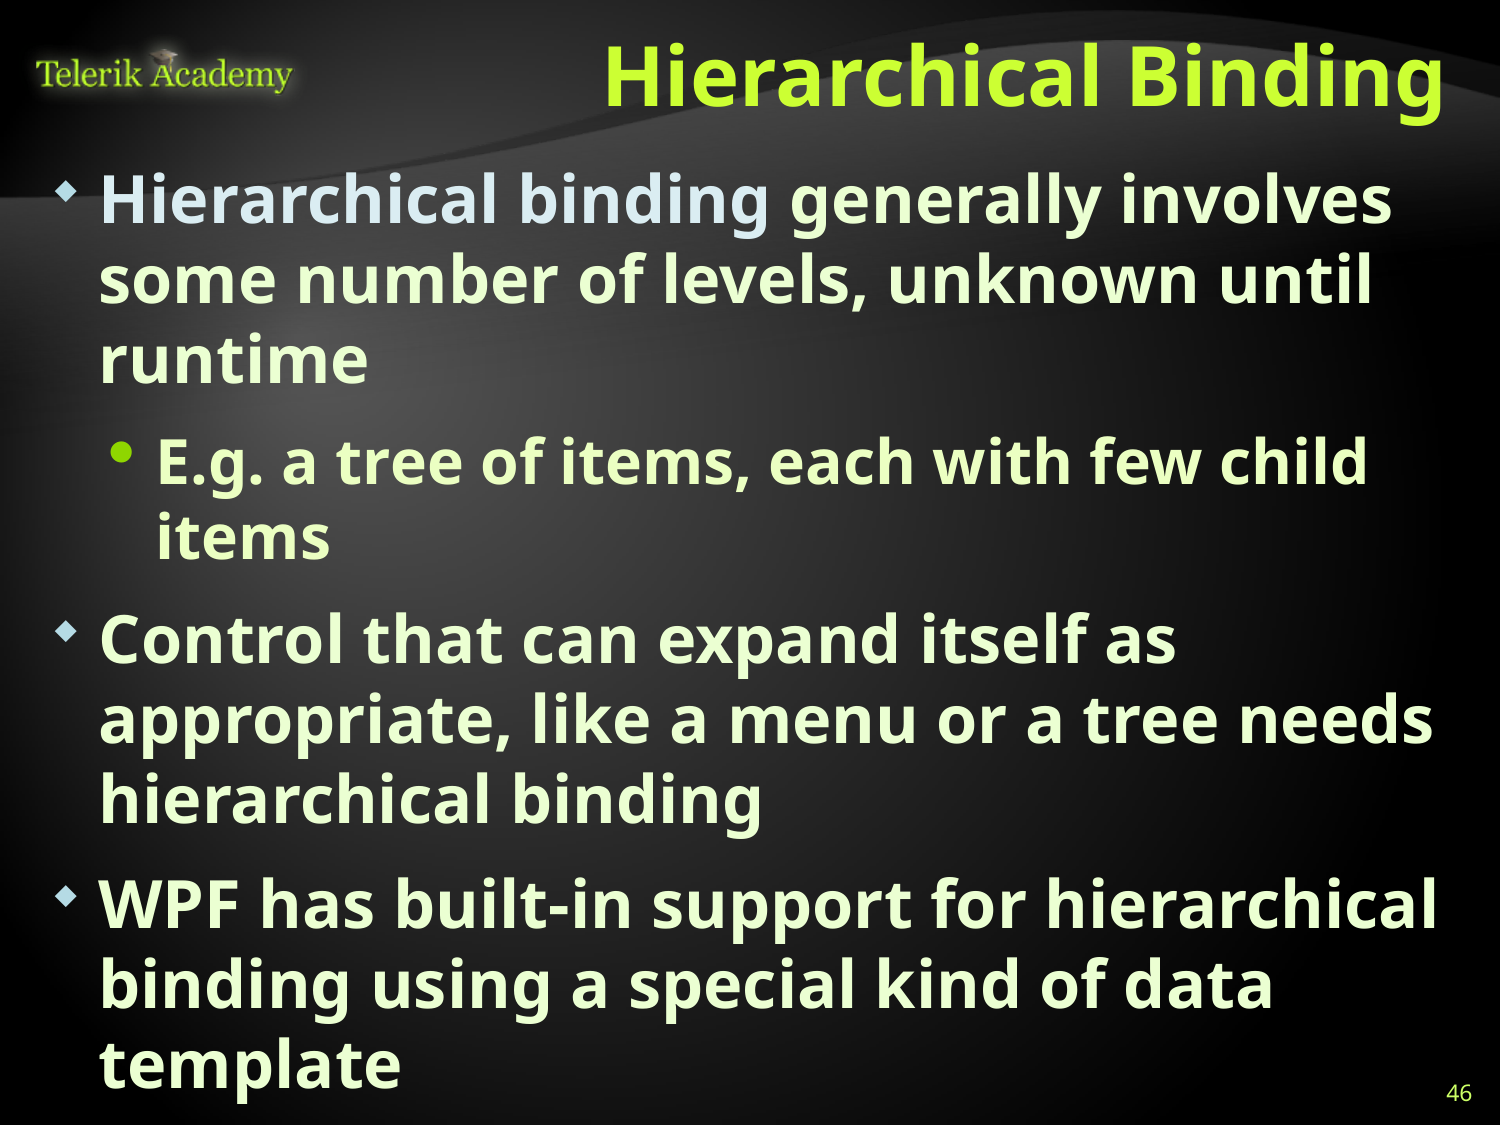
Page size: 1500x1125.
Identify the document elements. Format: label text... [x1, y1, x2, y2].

picture [0, 0, 1500, 1125]
list Hierarchical binding generally involves some number of levels, unknown until runtime E.g. a tree of items, each with few child items Control that can expand itself as appropriate, like a menu or a tree needs hierarchical binding WPF has built-in support for hierarchical binding using a special kind of data template Knows both how to display the current level of data and where to go for the next level [37, 149, 1463, 1100]
slide_number 46 [1412, 1074, 1488, 1113]
title Hierarchical Binding [300, 12, 1463, 149]
